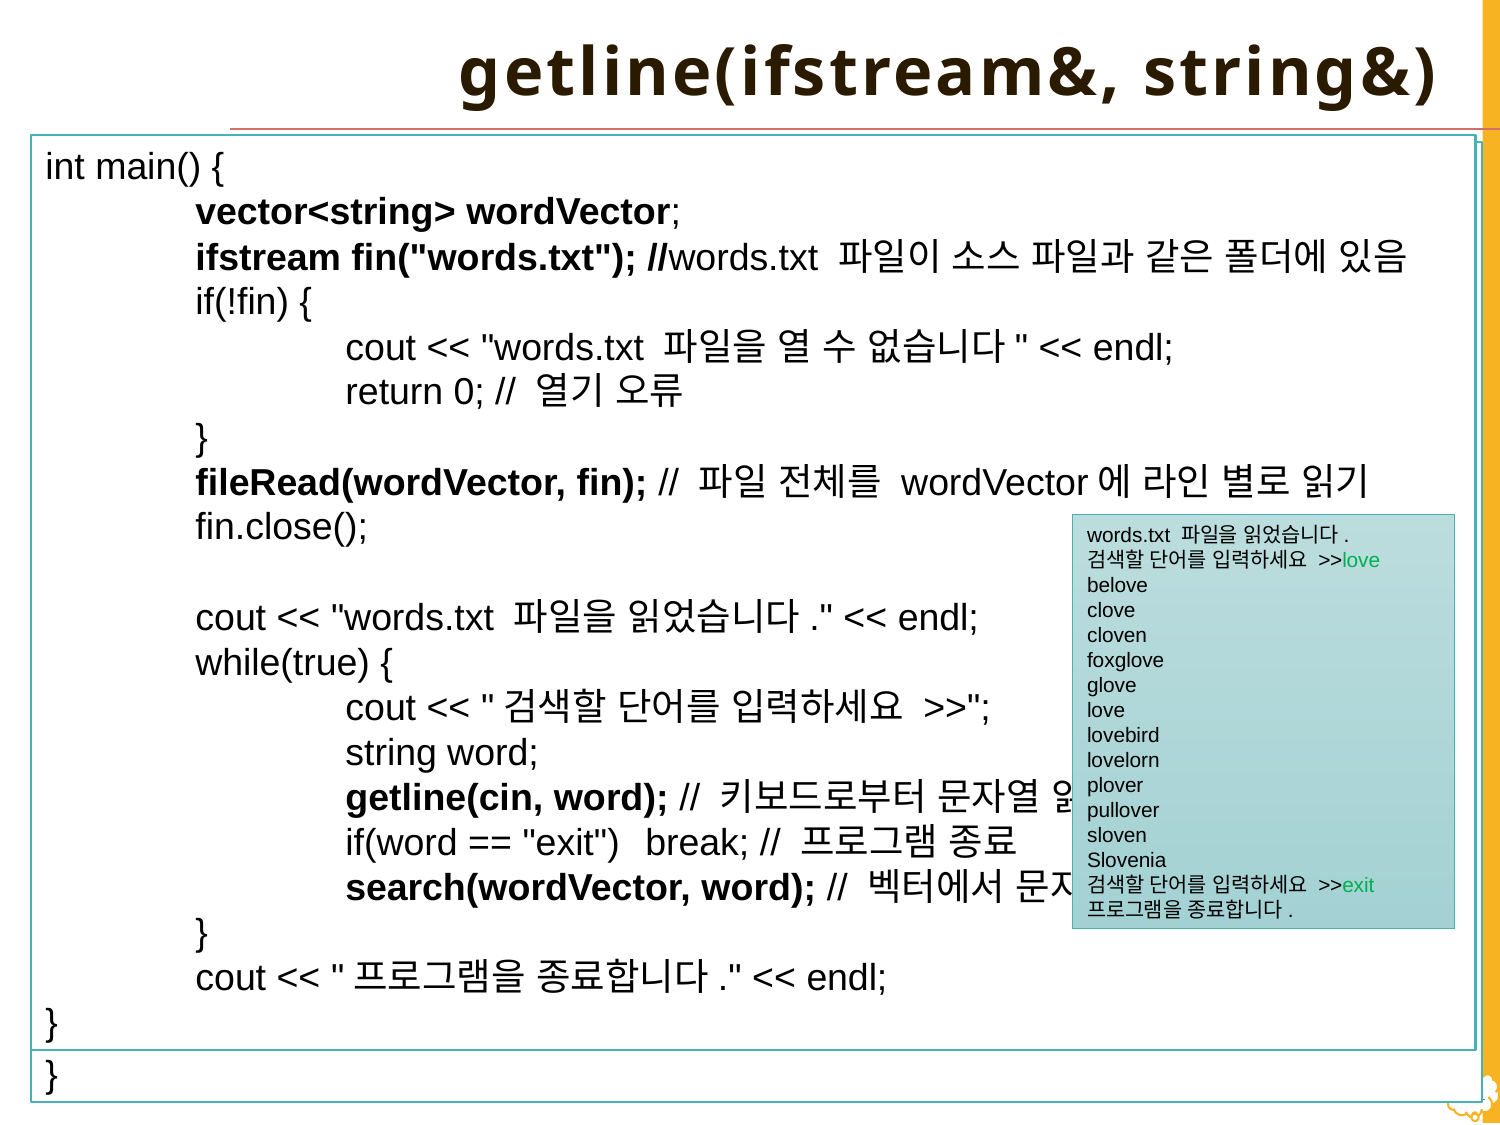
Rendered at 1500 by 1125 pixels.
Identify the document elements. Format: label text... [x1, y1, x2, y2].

title getline(ifstream&, string&) [198, 19, 1453, 130]
text_box int main() { vector<string> wordVector; ifstream fin("words.txt"); //words.txt 파일이 소스 파일과 같은 폴더에 있음 if(!fin) { cout << "words.txt 파일을 열 수 없습니다" << endl; return 0; // 열기 오류 } fileRead(wordVector, fin); // 파일 전체를 wordVector에 라인 별로 읽기 fin.close(); cout << "words.txt 파일을 읽었습니다." << endl; while(true) { cout << "검색할 단어를 입력하세요 >>"; string word; getline(cin, word); // 키보드로부터 문자열 읽기 if(word == "exit") break; // 프로그램 종료 search(wordVector, word); // 벡터에서 문자열을 검색하여 출력 } cout << "프로그램을 종료합니다." << endl; } [30, 134, 1477, 142]
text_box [30, 142, 1483, 1067]
slide_number 20 [1448, 1067, 1500, 1120]
list words.txt 파일을 읽고 단어 검색 [29, 149, 1448, 1106]
